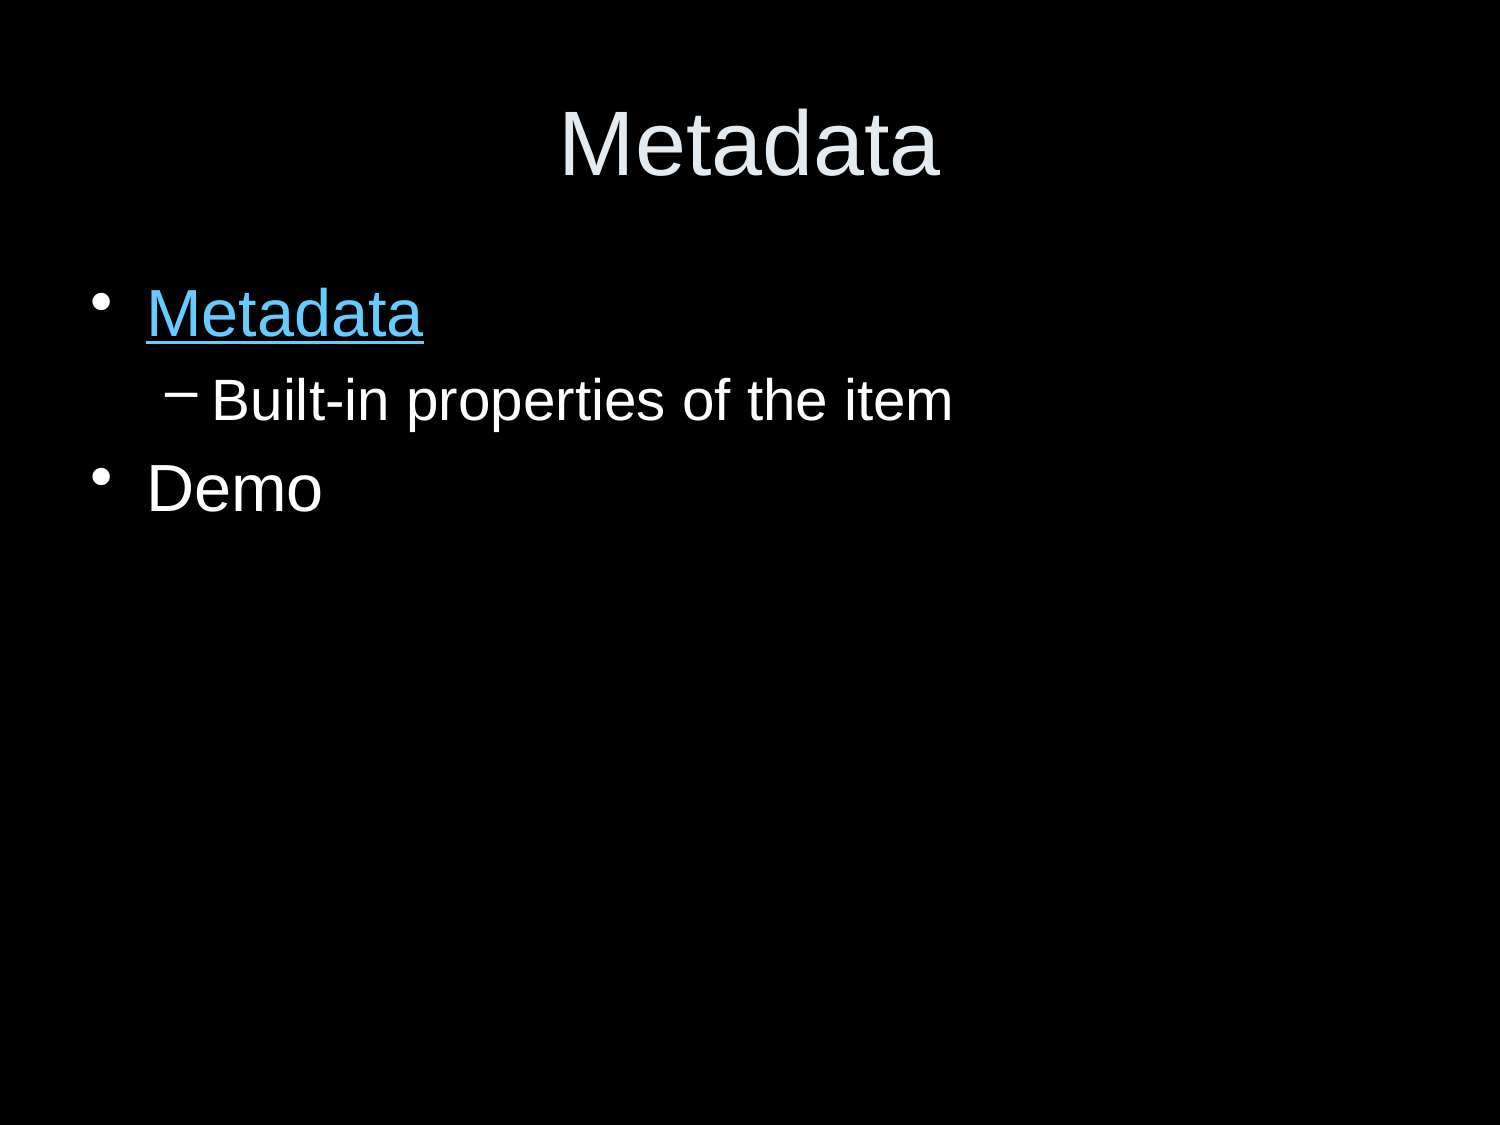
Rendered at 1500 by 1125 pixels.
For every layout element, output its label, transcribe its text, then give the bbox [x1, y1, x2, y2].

title Metadata [74, 44, 1426, 233]
list Metadata Built-in properties of the item Demo [74, 262, 1426, 1006]
